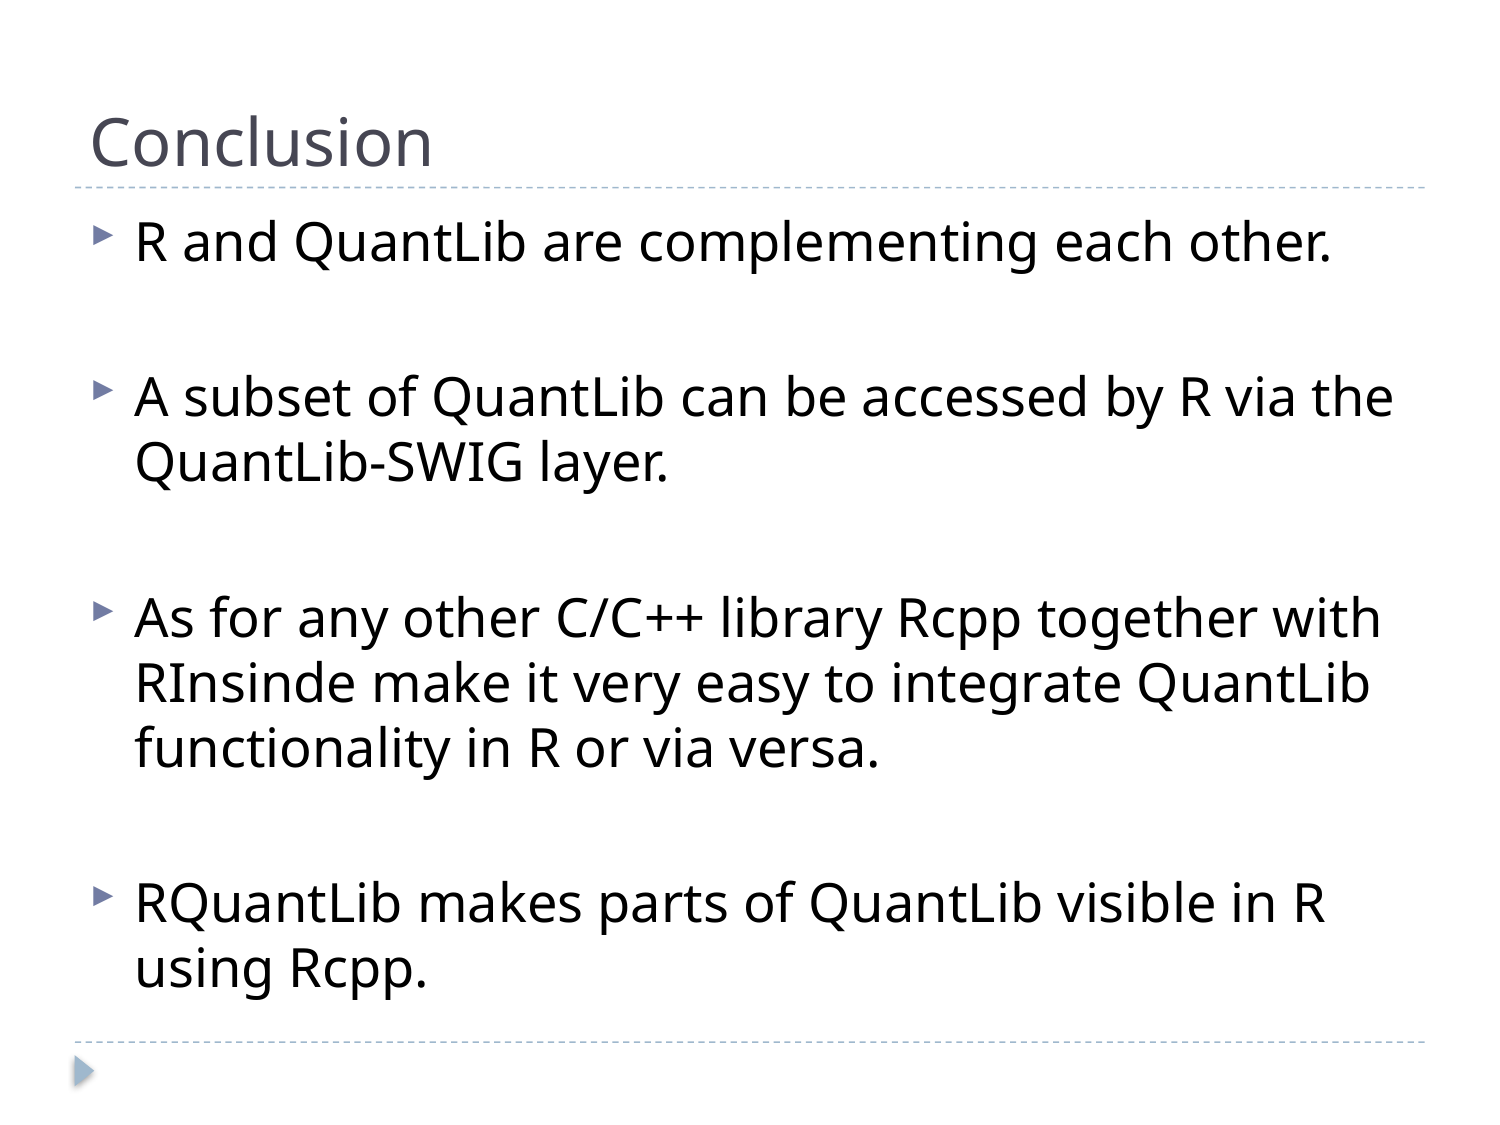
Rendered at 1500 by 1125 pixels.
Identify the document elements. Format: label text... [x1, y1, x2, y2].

list R and QuantLib are complementing each other. A subset of QuantLib can be accessed by R via the QuantLib-SWIG layer. As for any other C/C++ library Rcpp together with RInsinde make it very easy to integrate QuantLib functionality in R or via versa. RQuantLib makes parts of QuantLib visible in R using Rcpp. [75, 200, 1425, 1010]
title Conclusion [75, 24, 1425, 188]
